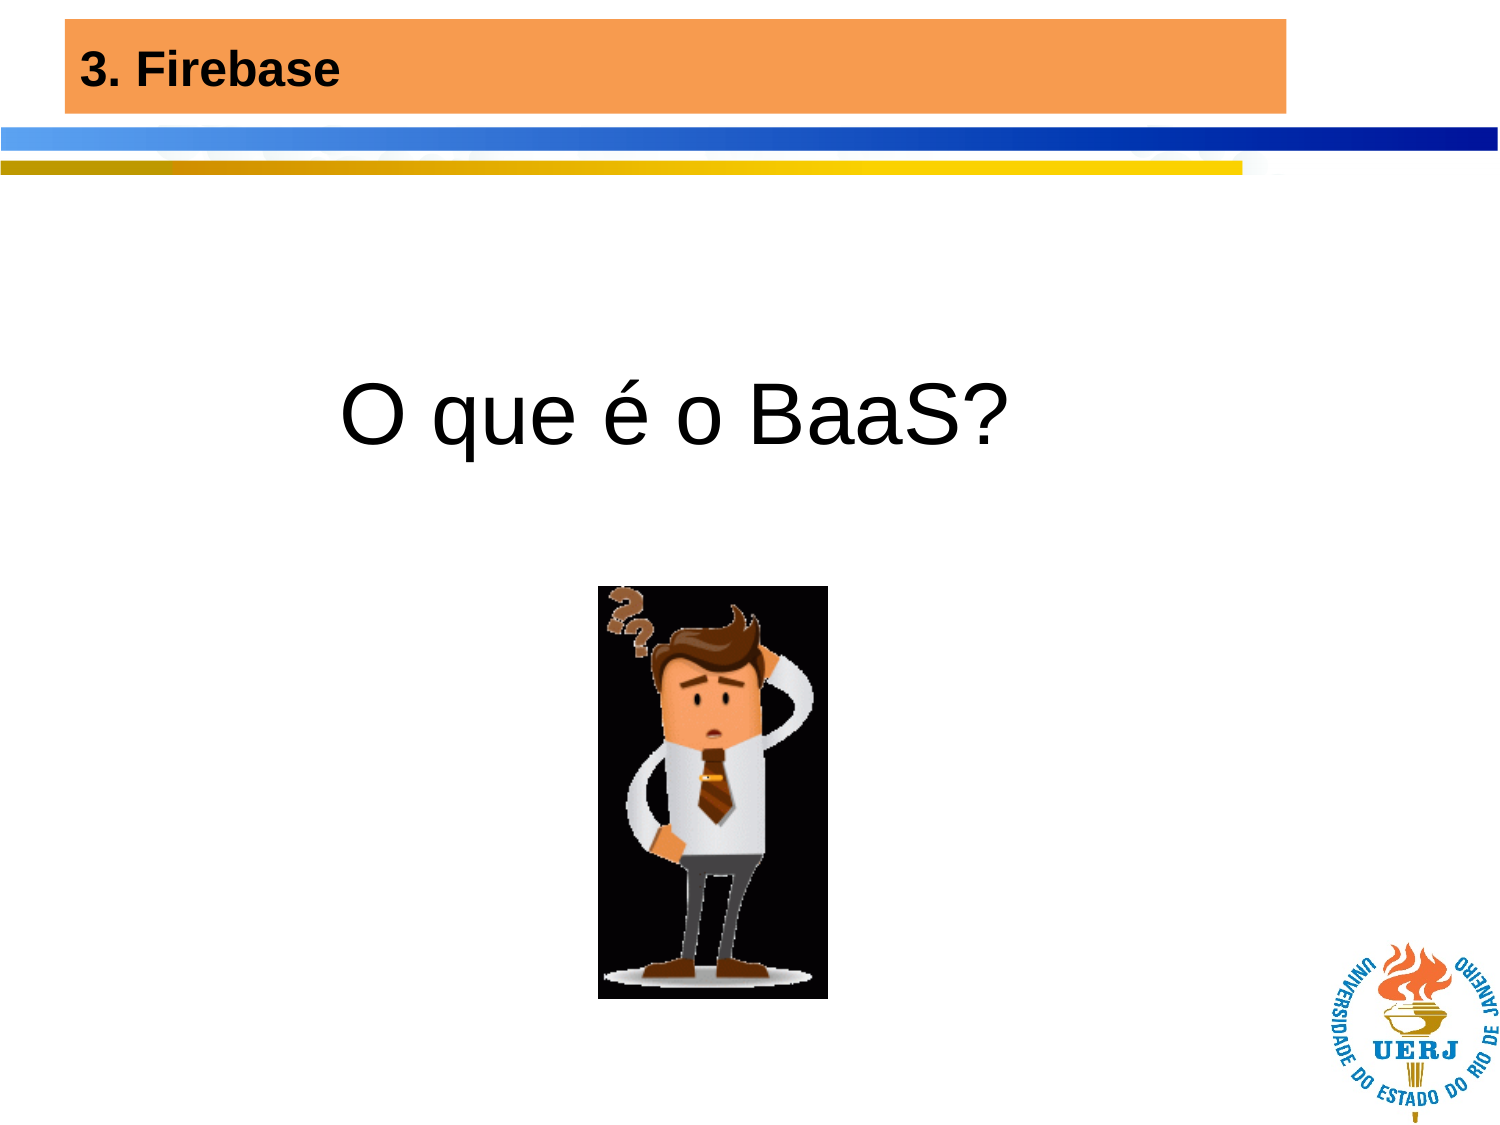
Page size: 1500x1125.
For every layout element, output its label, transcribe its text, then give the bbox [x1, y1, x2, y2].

picture [597, 585, 829, 999]
picture [0, 125, 1500, 175]
list O que é o BaaS? [324, 349, 1500, 1125]
title 3. Firebase [64, 18, 1287, 114]
picture [1330, 940, 1499, 1125]
